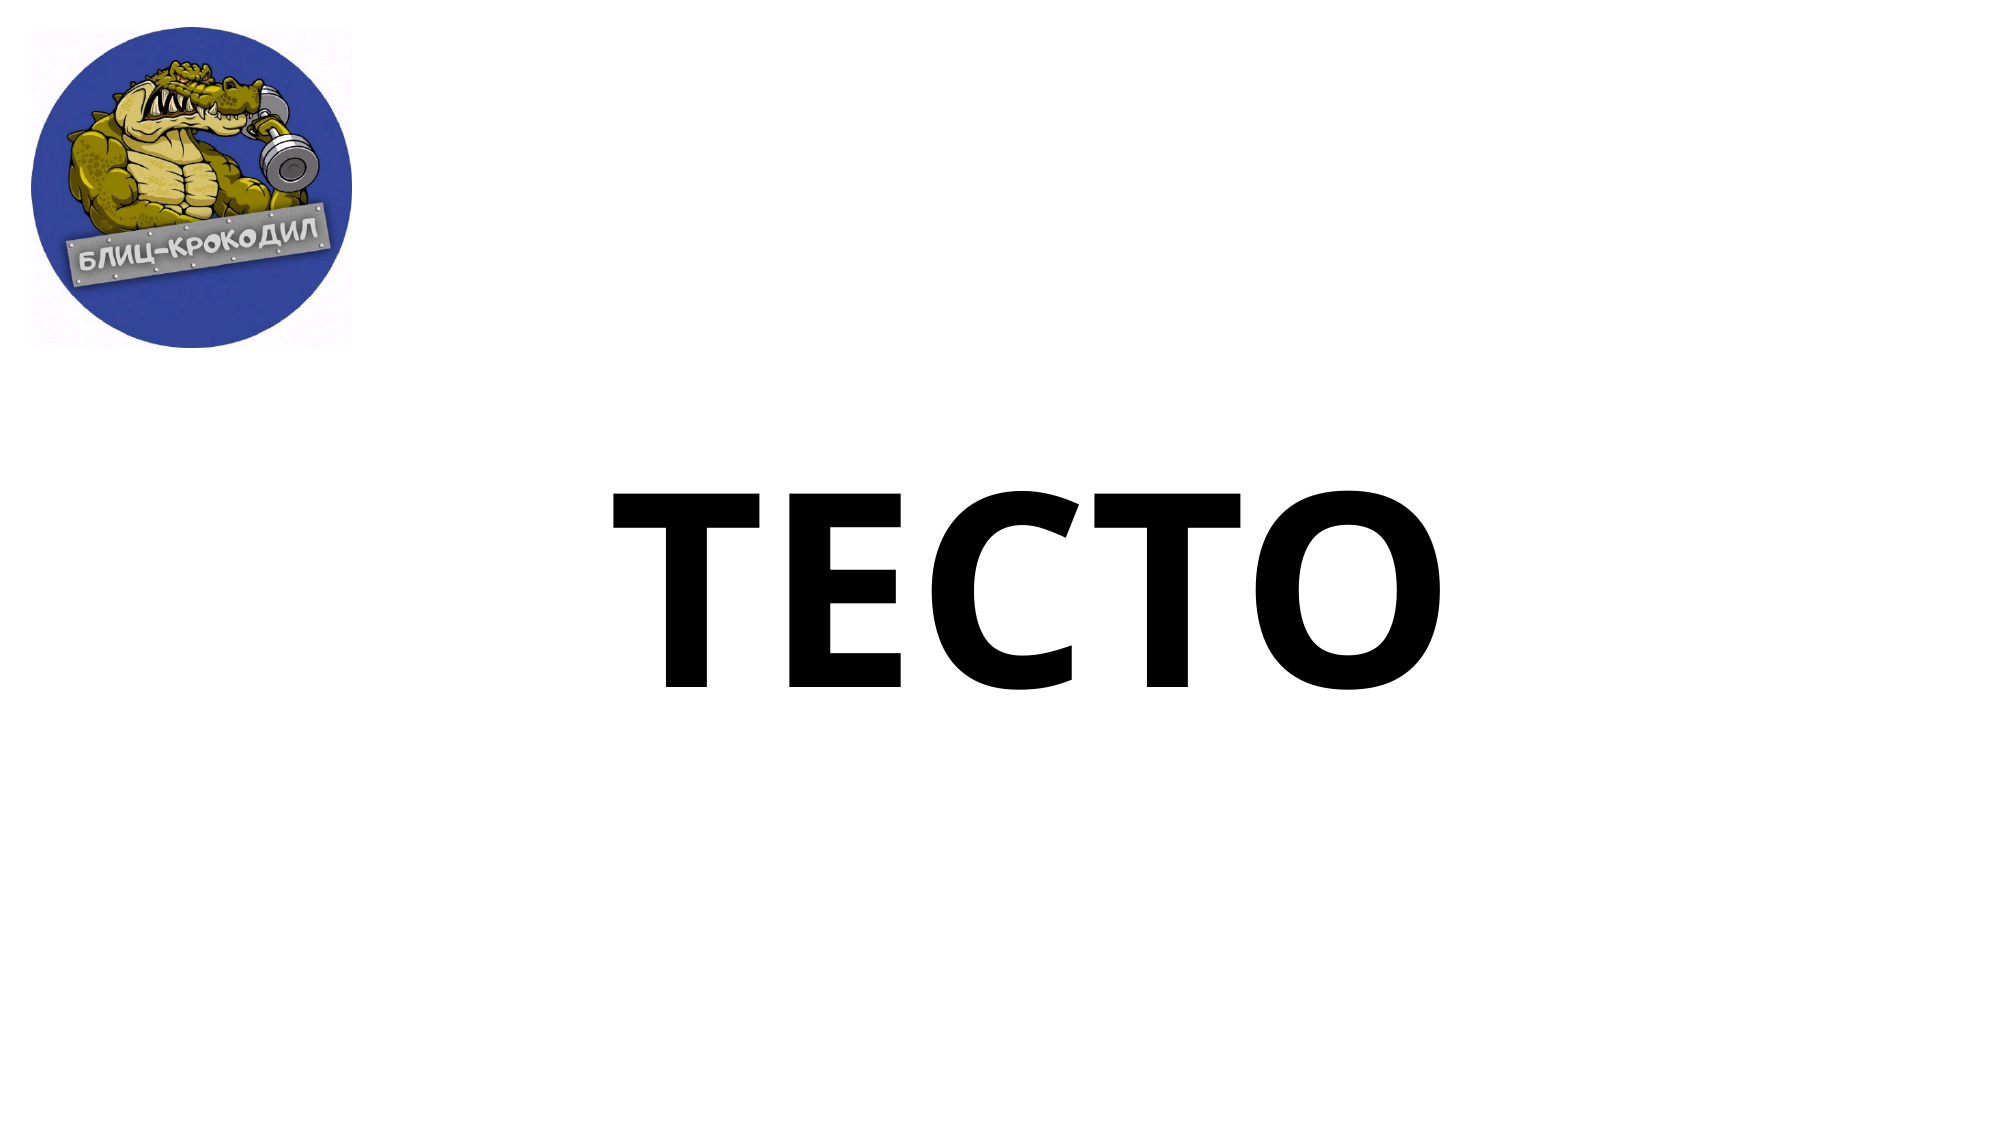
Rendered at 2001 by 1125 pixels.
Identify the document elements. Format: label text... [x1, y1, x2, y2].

picture [31, 27, 352, 348]
title ТЕСТО [282, 361, 1783, 754]
